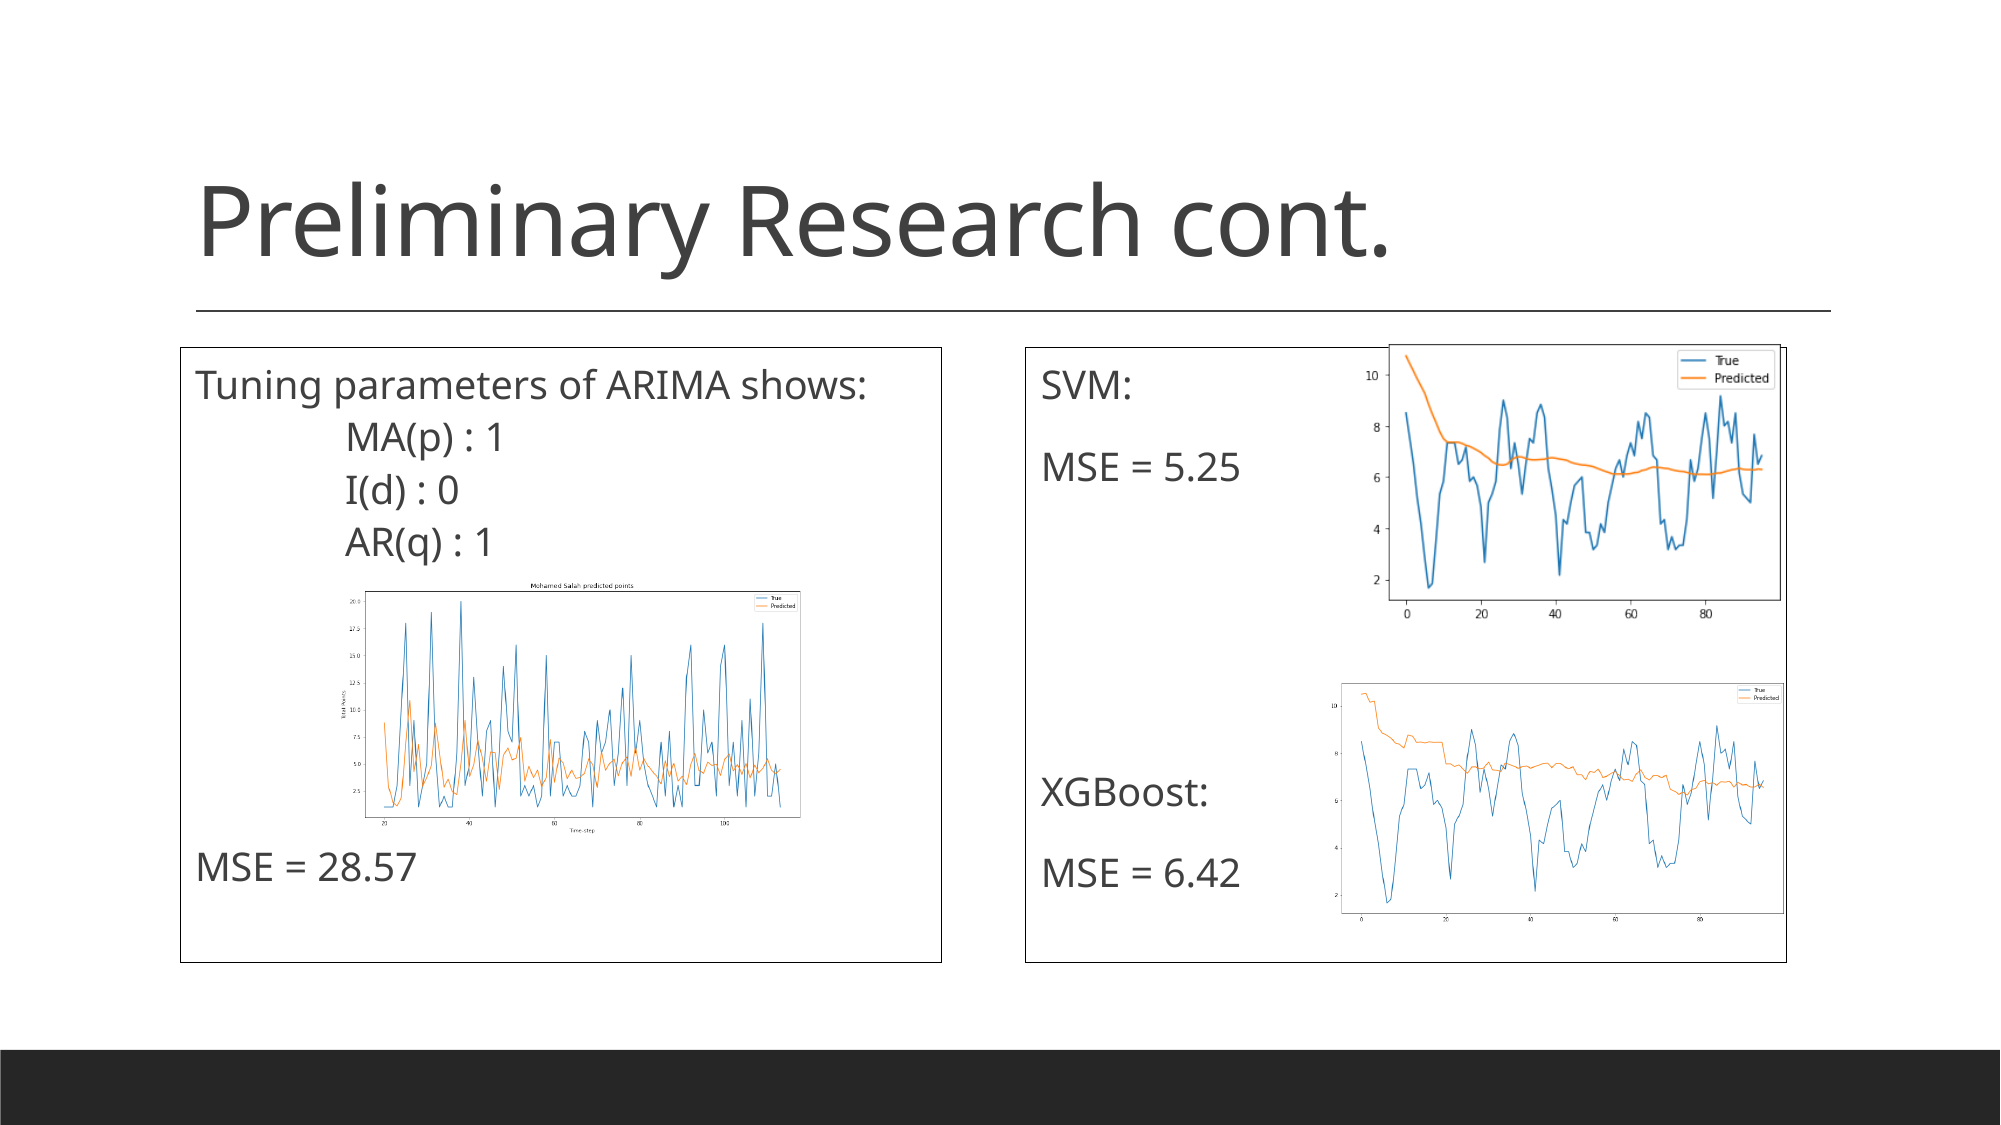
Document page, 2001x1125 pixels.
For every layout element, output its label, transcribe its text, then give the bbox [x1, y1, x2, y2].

picture [1356, 337, 1788, 628]
picture [337, 578, 804, 838]
list Tuning parameters of ARIMA shows: MA(p) : 1 I(d) : 0 AR(q) : 1 MSE = 28.57 [180, 347, 942, 963]
picture [1327, 679, 1788, 926]
list SVM: MSE = 5.25 XGBoost: MSE = 6.42 [1025, 347, 1787, 963]
title Preliminary Research cont. [180, 47, 1830, 285]
